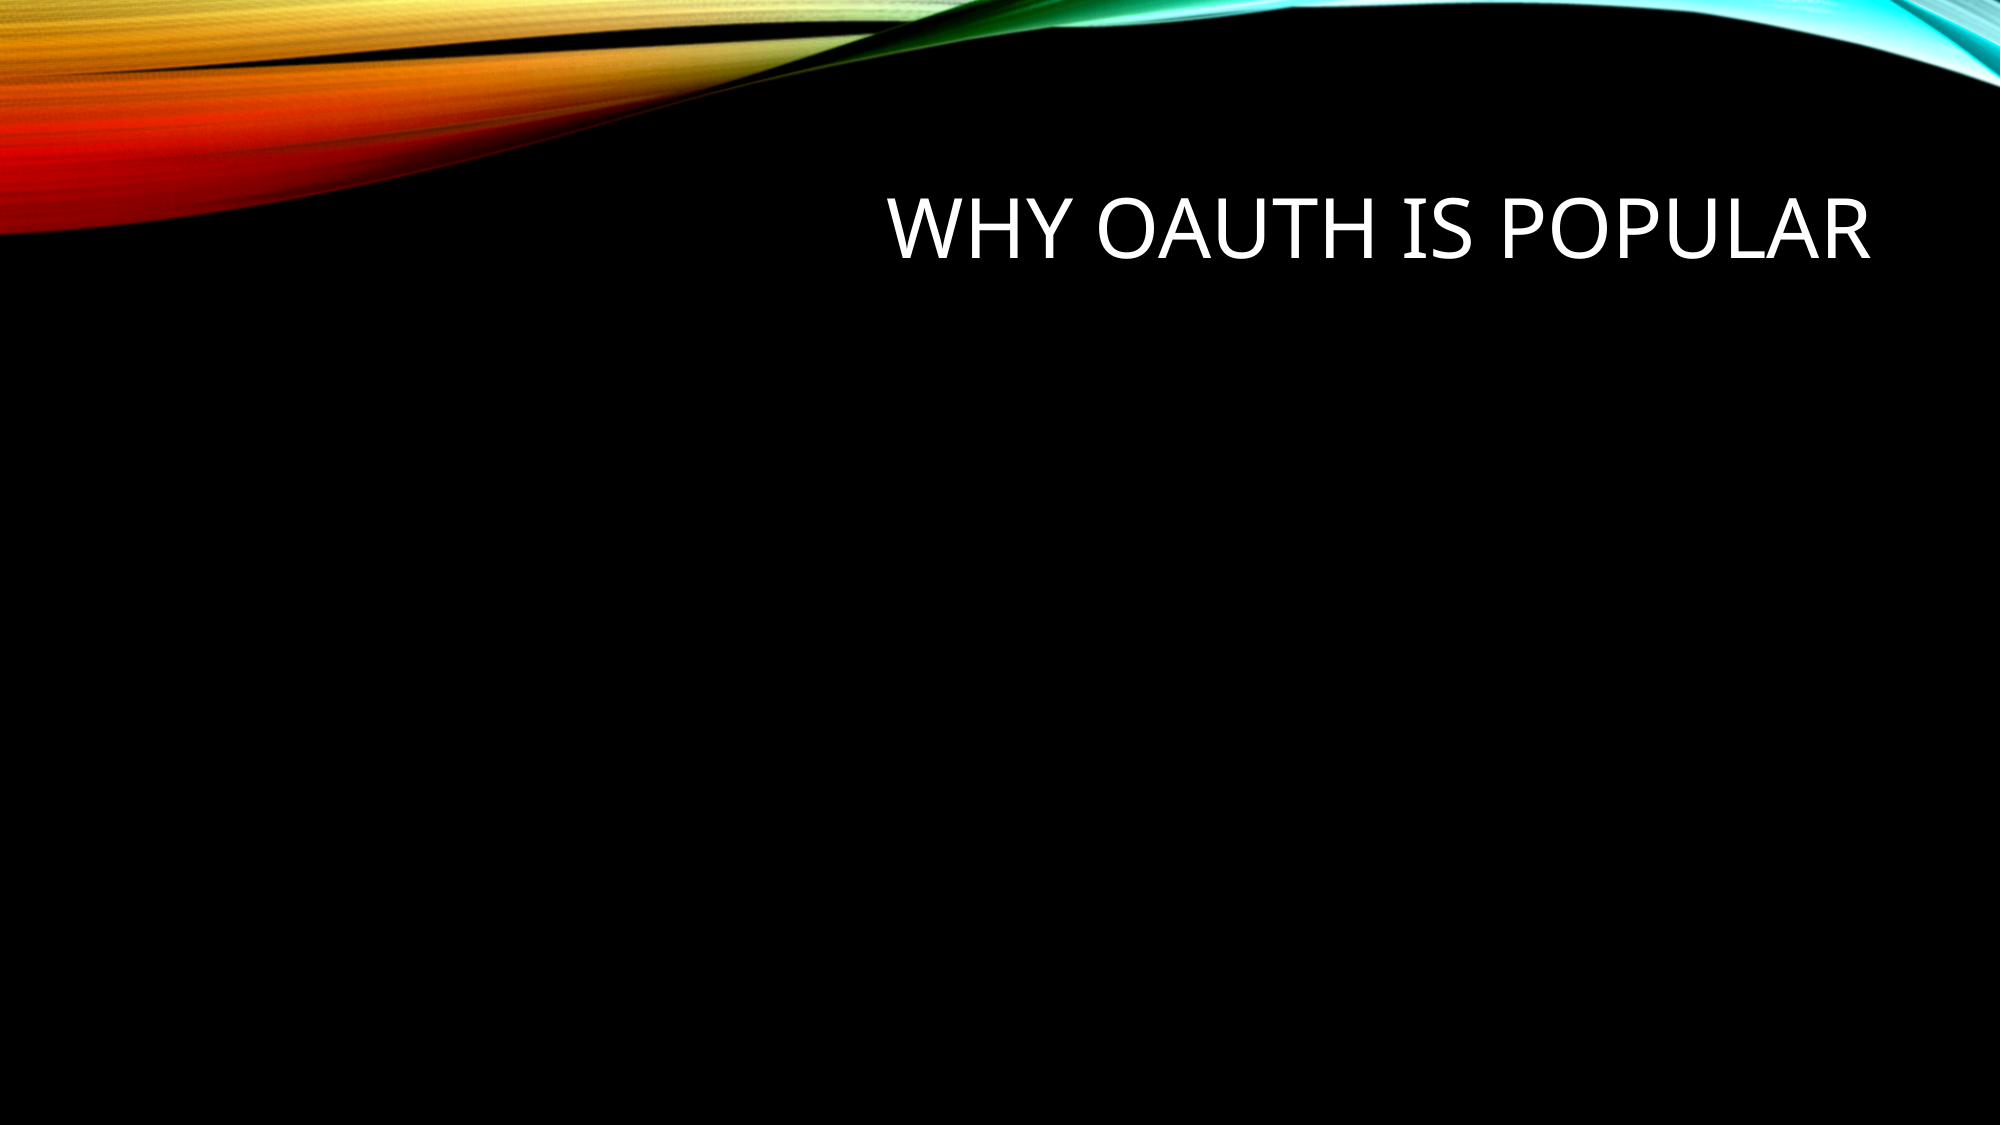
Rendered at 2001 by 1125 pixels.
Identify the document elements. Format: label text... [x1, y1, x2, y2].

title Why Oauth is popular [474, 125, 1888, 338]
picture [0, 0, 2000, 237]
